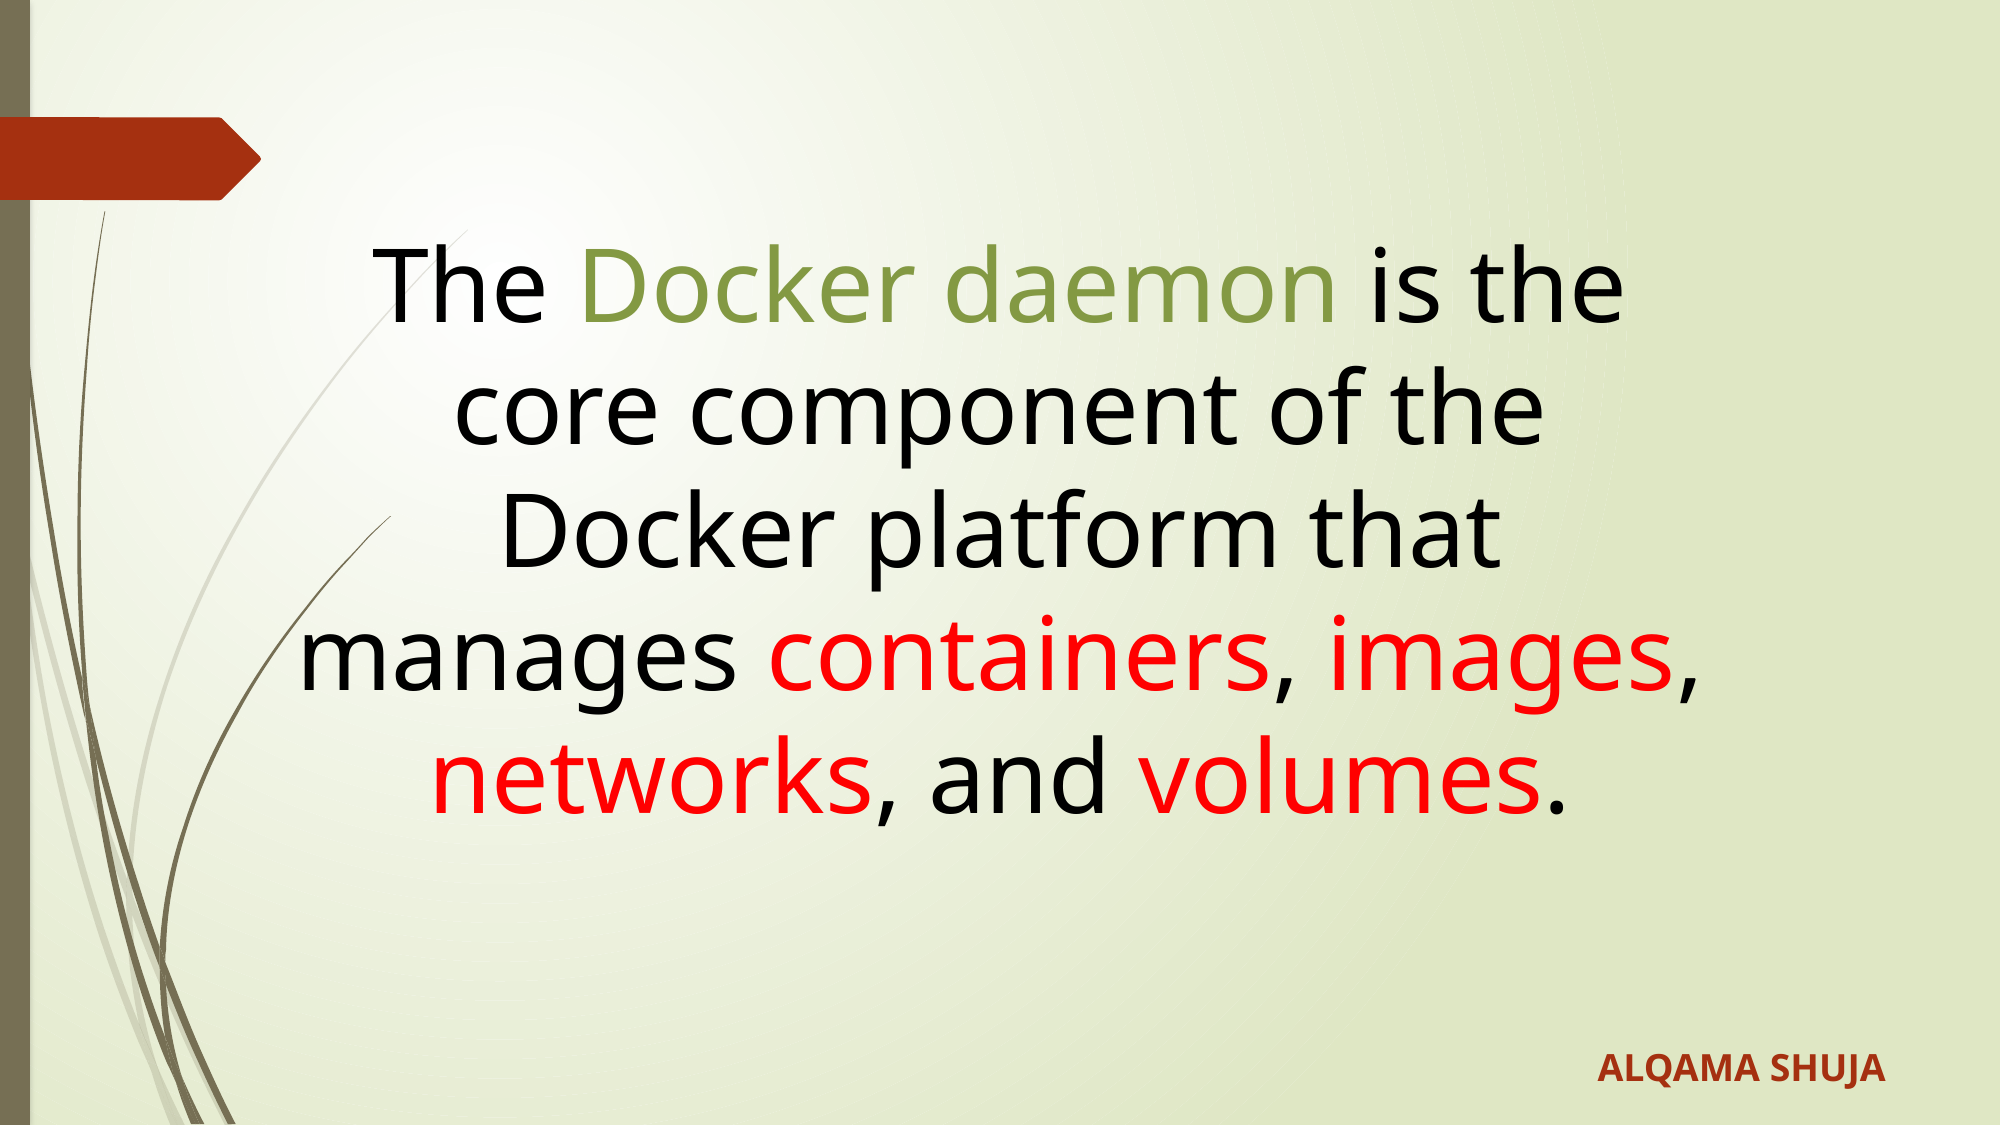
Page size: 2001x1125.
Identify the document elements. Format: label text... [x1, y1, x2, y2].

text_box ALQAMA SHUJA [1582, 1036, 1902, 1097]
list The Docker daemon is the core component of the Docker platform that manages containers, images, networks, and volumes. [268, 212, 1732, 913]
